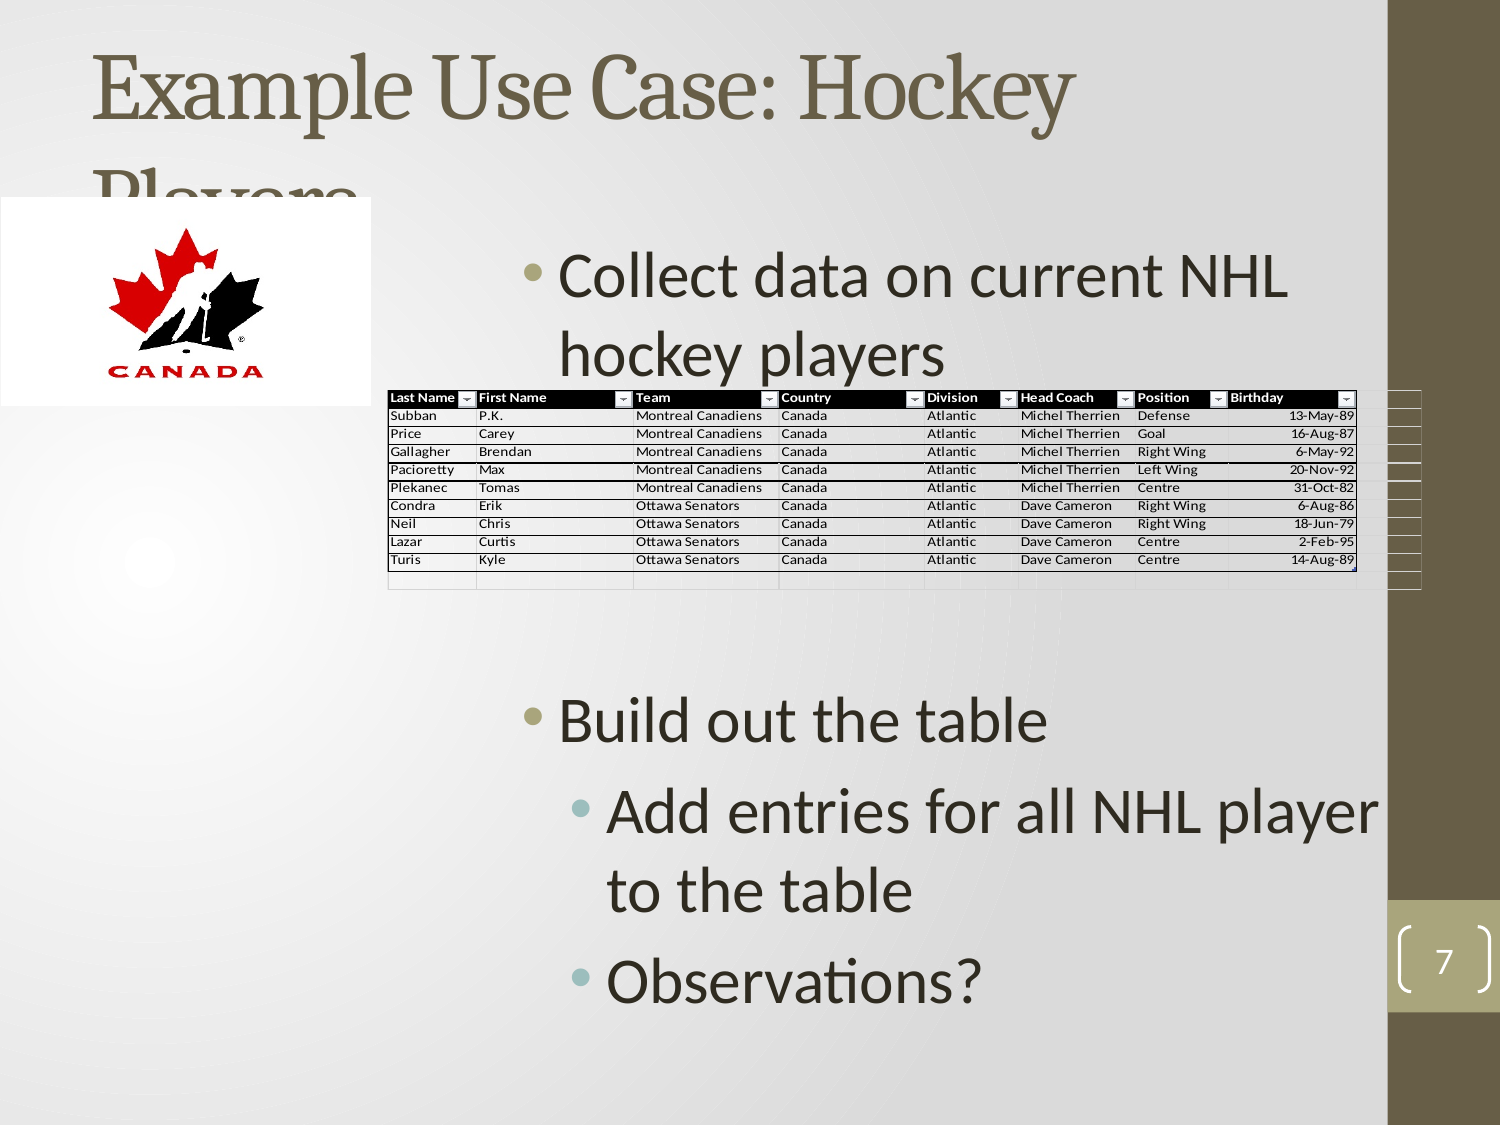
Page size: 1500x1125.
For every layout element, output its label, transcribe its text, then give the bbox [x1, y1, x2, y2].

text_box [386, 389, 1423, 591]
slide_number 7 [1397, 925, 1492, 994]
title Example Use Case: Hockey Players [75, 45, 1325, 233]
list Collect data on current NHL hockey players Build out the table Add entries for all NHL player to the table Observations? [488, 597, 1404, 1025]
list Collect data on current NHL hockey players Build out the table Add entries for all NHL player to the table Observations? [488, 224, 1404, 382]
picture [0, 197, 372, 406]
